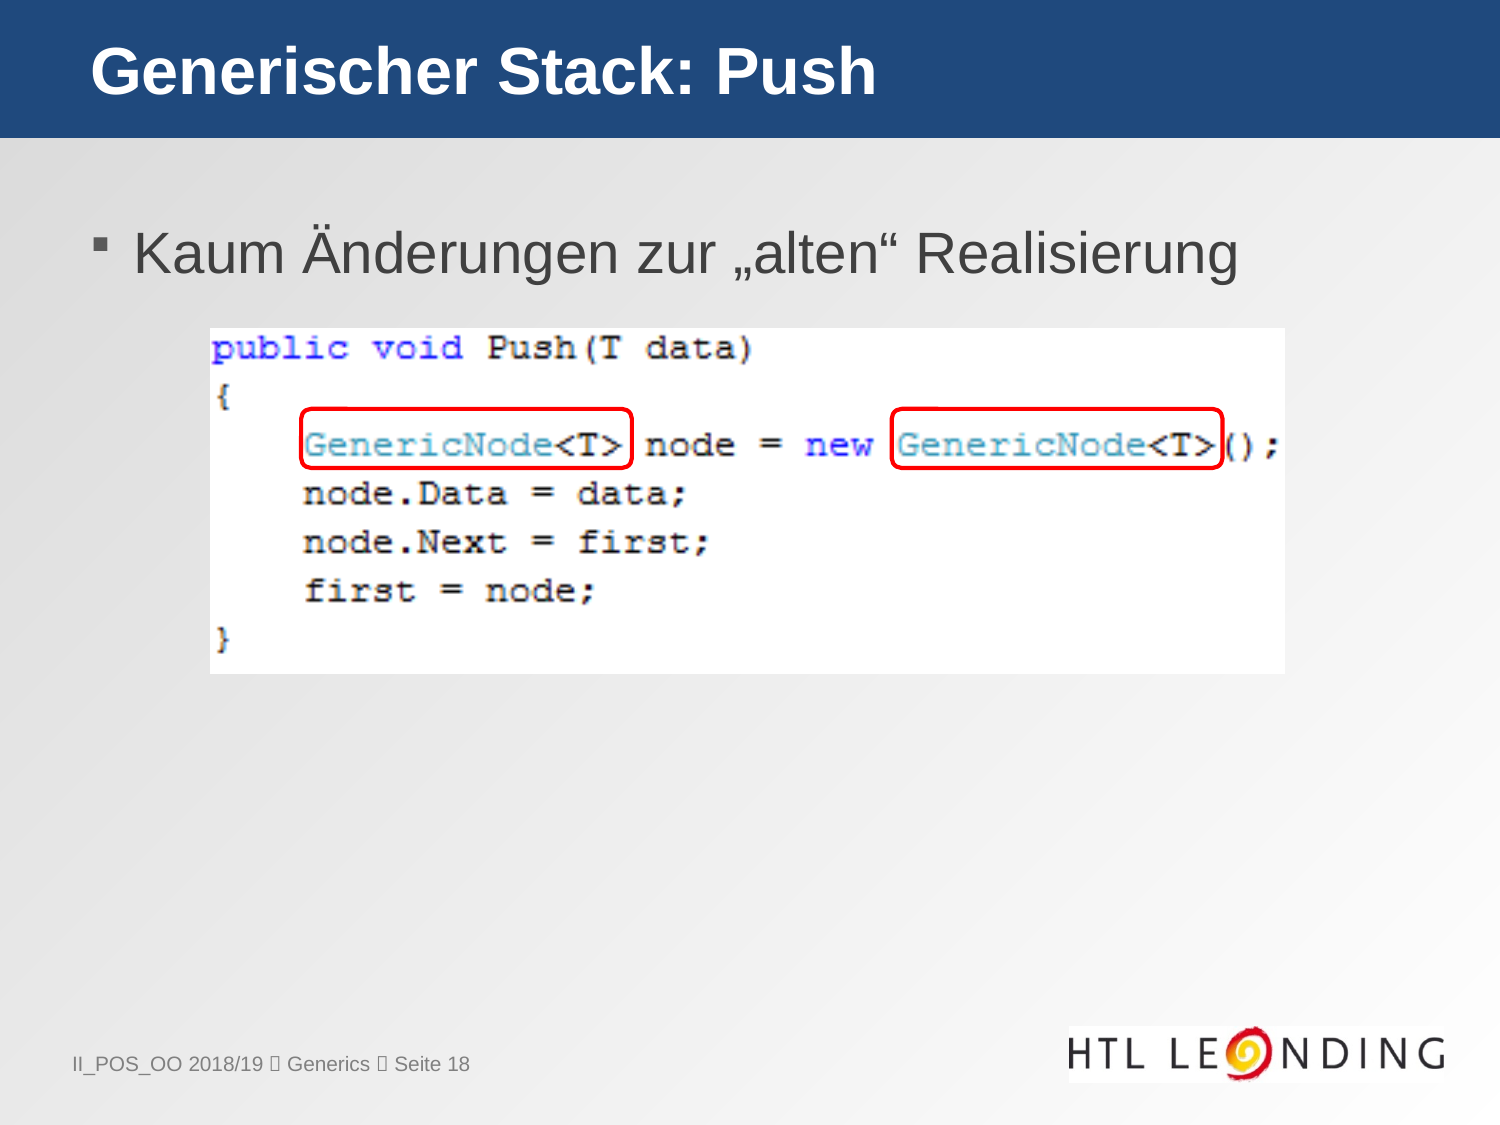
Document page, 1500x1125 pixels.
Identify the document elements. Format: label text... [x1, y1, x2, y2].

picture [210, 328, 1285, 674]
list Kaum Änderungen zur „alten“ Realisierung [75, 208, 1425, 1005]
picture [1069, 1026, 1444, 1083]
title Generischer Stack: Push [75, 20, 1425, 208]
